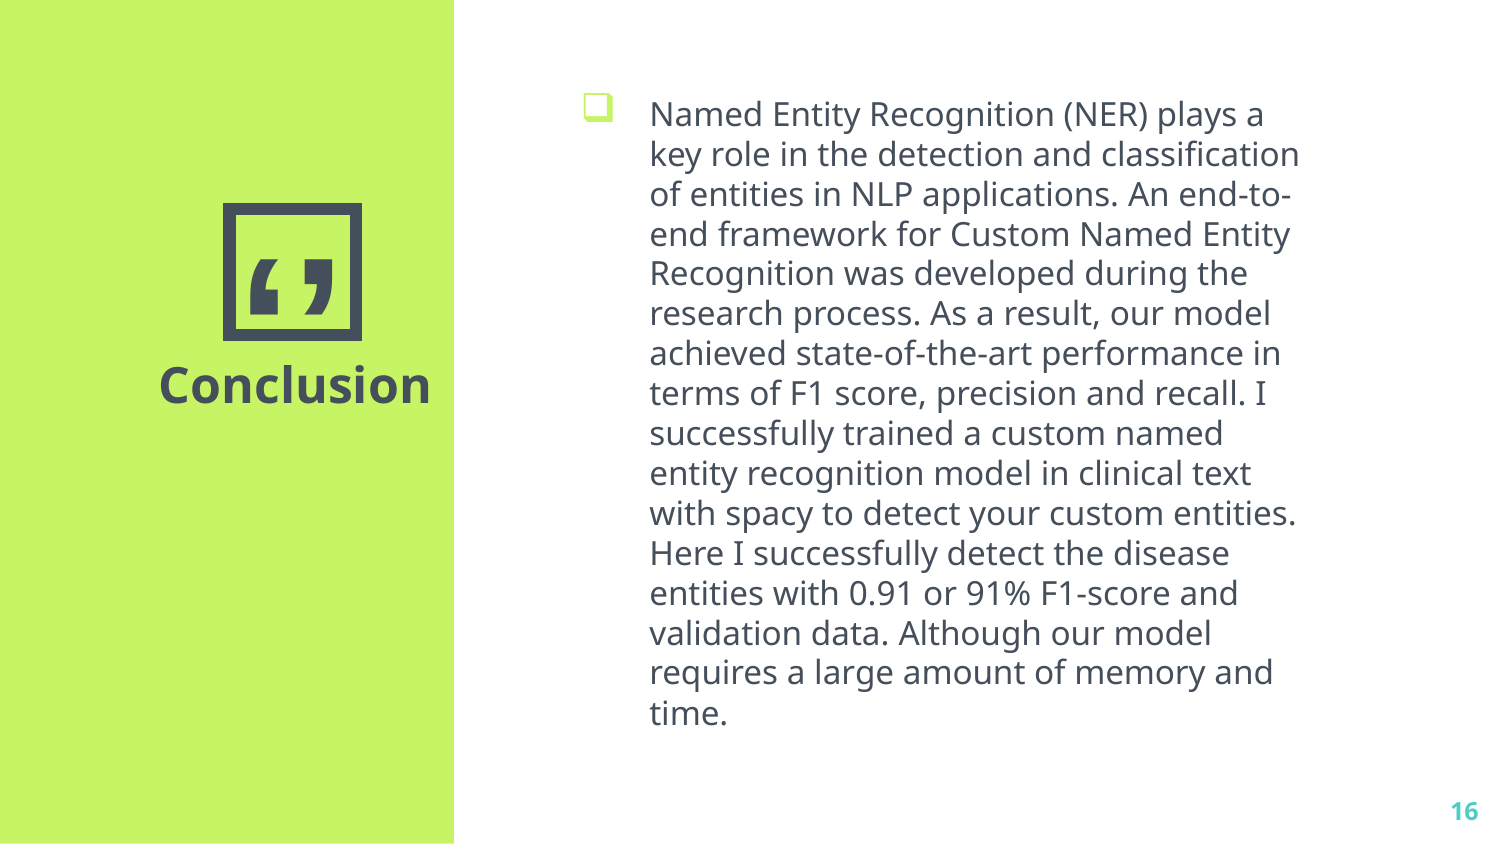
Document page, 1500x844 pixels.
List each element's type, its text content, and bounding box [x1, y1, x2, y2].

list Named Entity Recognition (NER) plays a key role in the detection and classification of entities in NLP applications. An end-to-end framework for Custom Named Entity Recognition was developed during the research process. As a result, our model achieved state-of-the-art performance in terms of F1 score, precision and recall. I successfully trained a custom named entity recognition model in clinical text with spacy to detect your custom entities. Here I successfully detect the disease entities with 0.91 or 91% F1-score and validation data. Although our model requires a large amount of memory and time. [559, 77, 1320, 362]
slide_number 16 [1403, 780, 1494, 832]
text_box Conclusion [31, 346, 560, 421]
